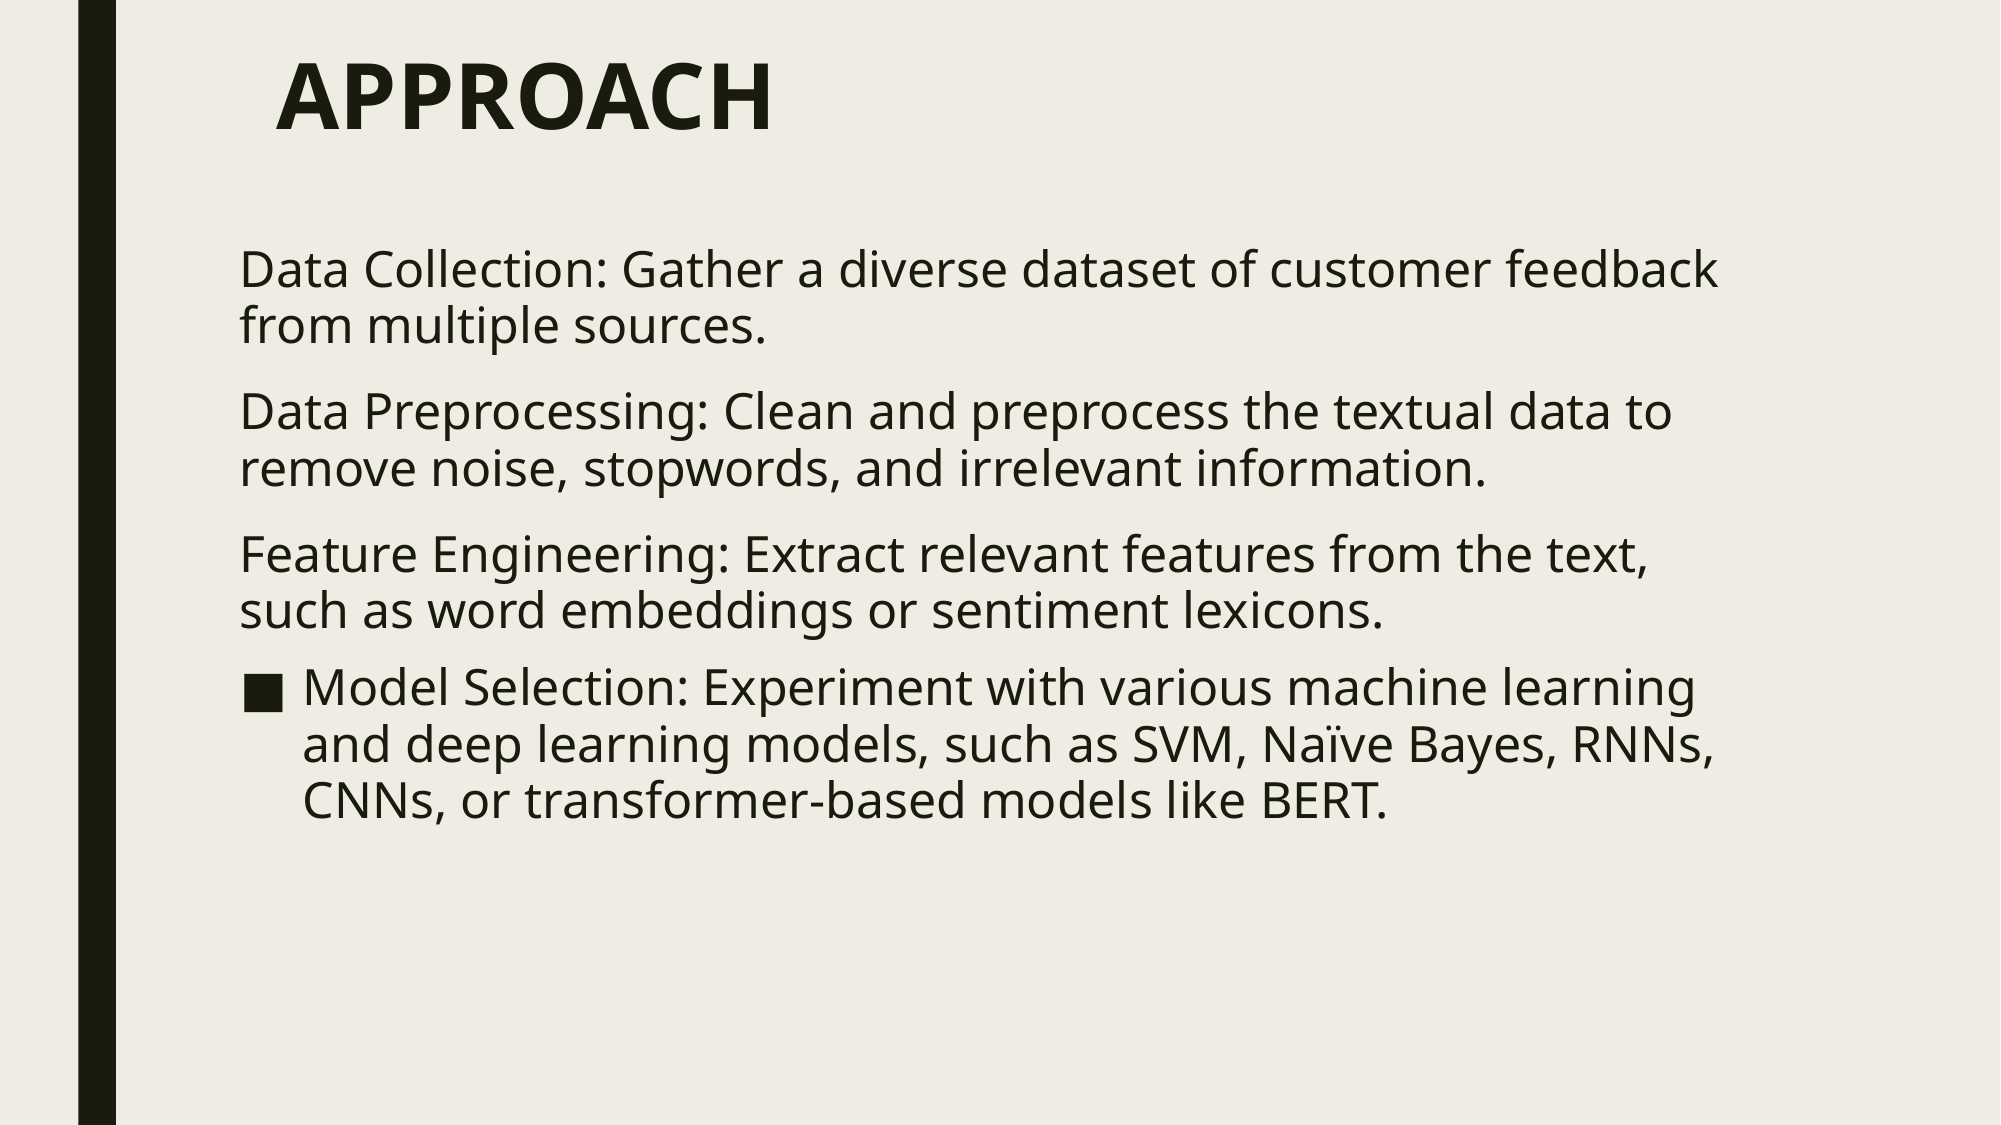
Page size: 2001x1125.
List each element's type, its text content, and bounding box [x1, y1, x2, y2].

title APPROACH [261, 43, 1837, 288]
list Data Collection: Gather a diverse dataset of customer feedback from multiple sources. Data Preprocessing: Clean and preprocess the textual data to remove noise, stopwords, and irrelevant information. Feature Engineering: Extract relevant features from the text, such as word embeddings or sentiment lexicons. Model Selection: Experiment with various machine learning and deep learning models, such as SVM, Naïve Bayes, RNNs, CNNs, or transformer-based models like BERT. [224, 234, 1776, 995]
